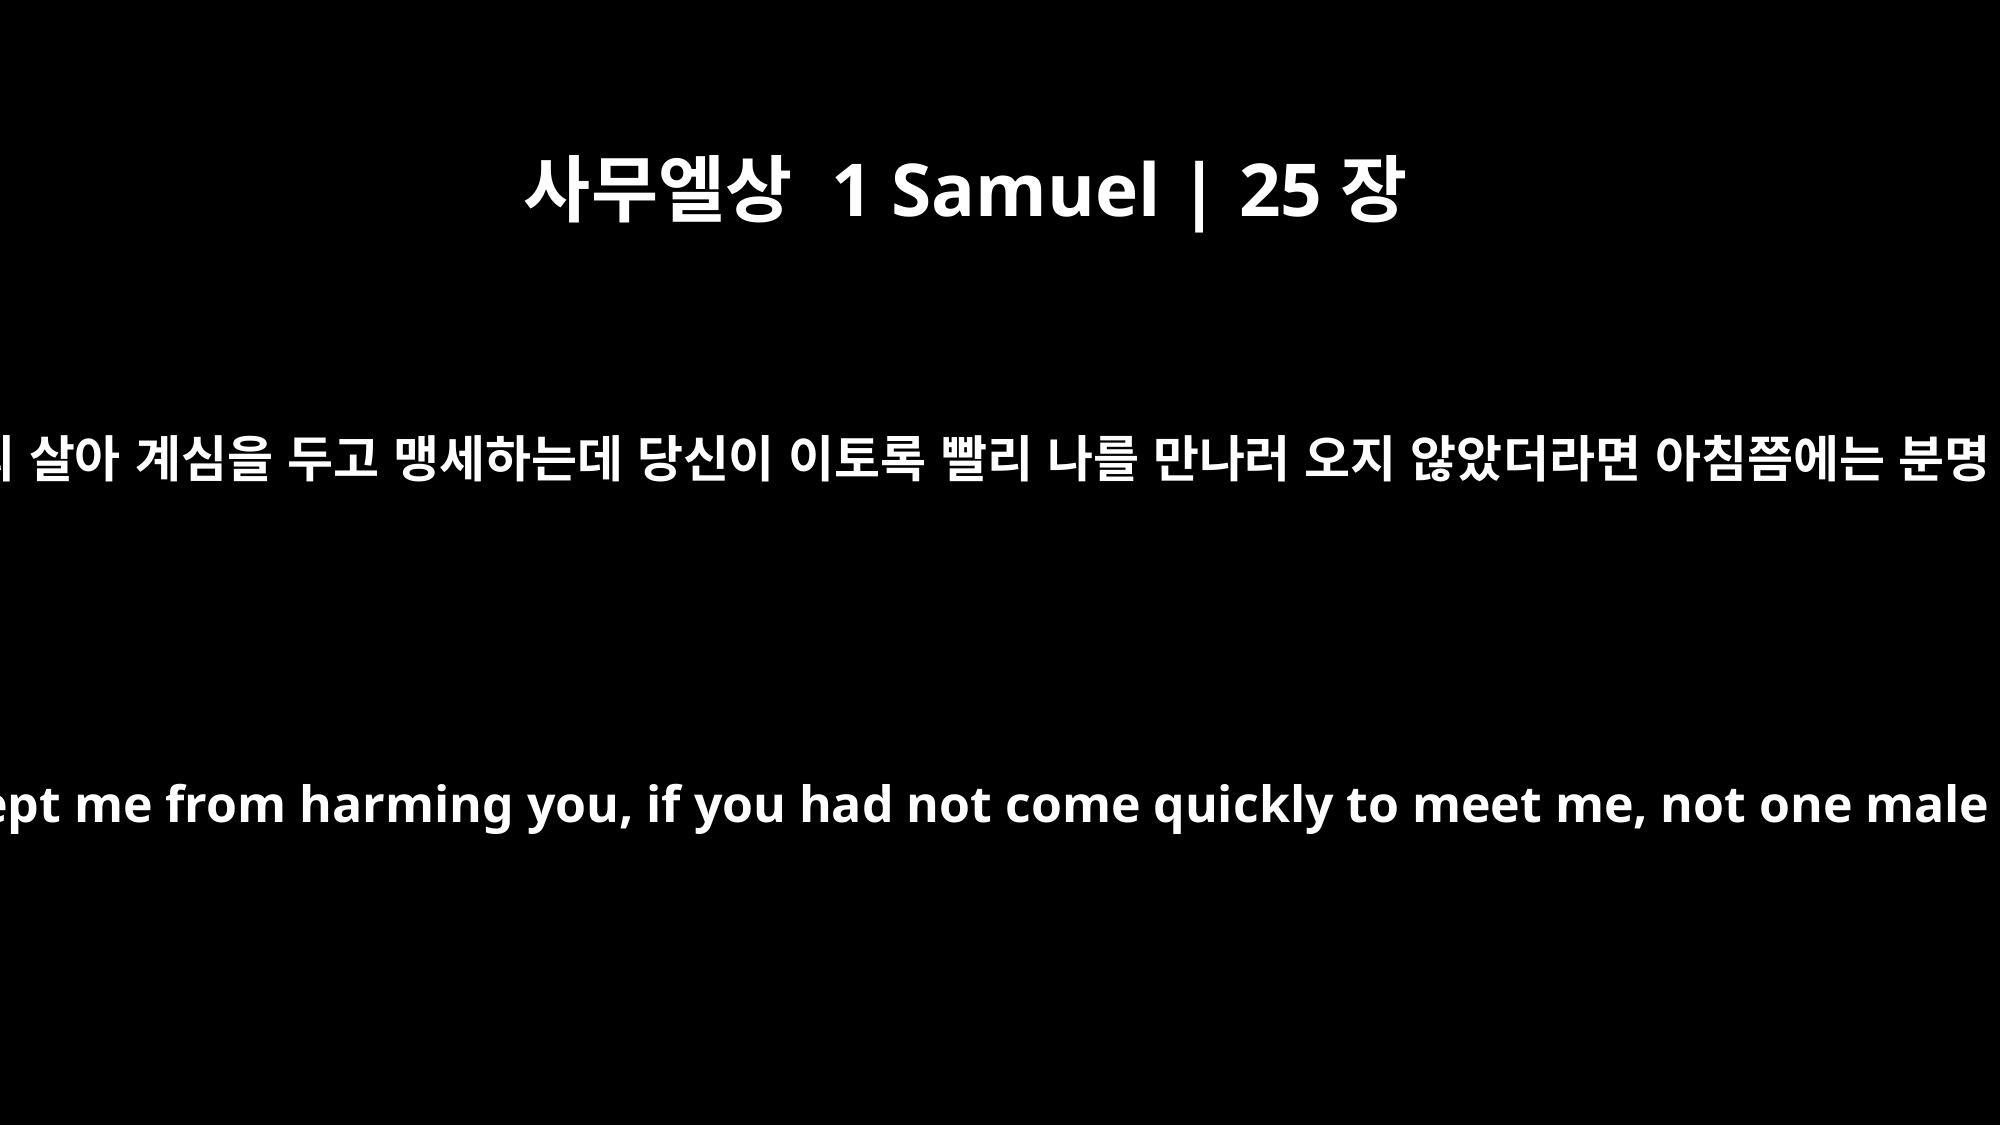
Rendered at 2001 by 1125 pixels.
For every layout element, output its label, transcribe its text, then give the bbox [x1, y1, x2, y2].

text_box Otherwise, as surely as the LORD, the God of Israel, lives, who has kept me from harming you, if you had not come quickly to meet me, not one male belonging to Nabal would have been left alive by daybreak." [0, 764, 2000, 840]
text_box 사무엘상 1 Samuel | 25장 [509, 136, 1423, 239]
text_box 34 당신을 해치지 못하게 하신 이스라엘의 하나님 여호와의 살아 계심을 두고 맹세하는데 당신이 이토록 빨리 나를 만나러 오지 않았더라면 아침쯤에는 분명 나발에게 살아남은 사람이 하나도 없었을 것이오.” [0, 359, 2000, 495]
